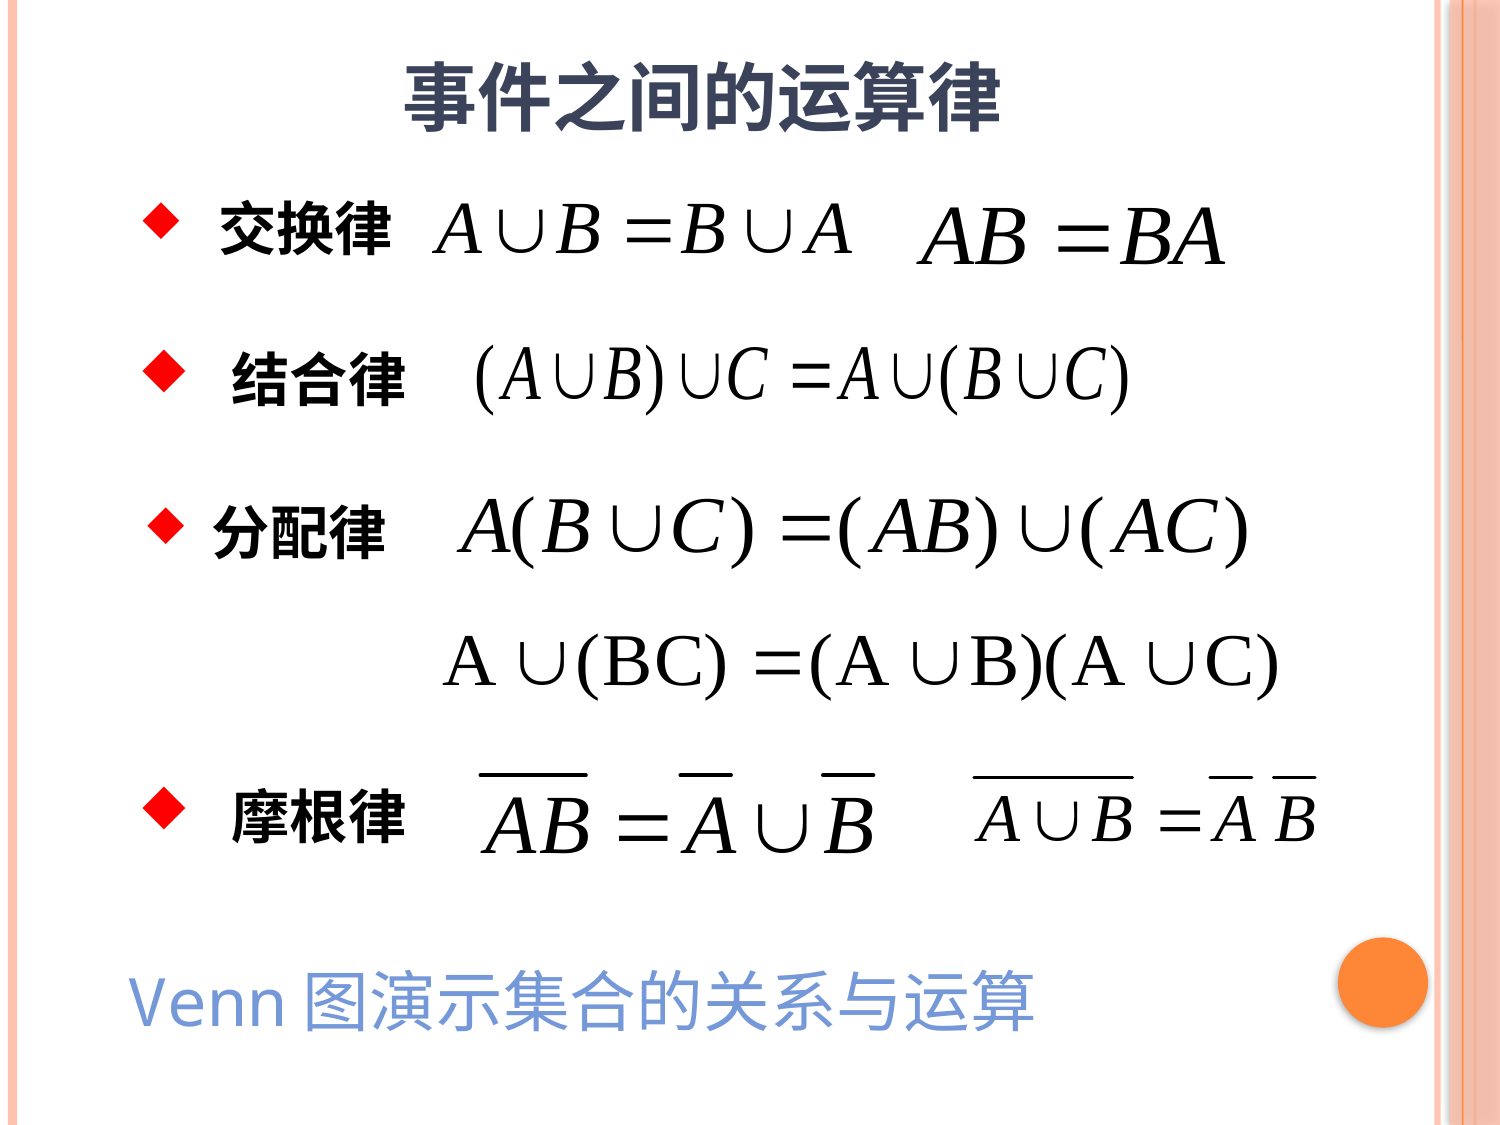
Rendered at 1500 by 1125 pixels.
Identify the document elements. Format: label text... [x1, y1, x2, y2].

text_box 摩根律 [123, 772, 460, 858]
text_box Venn图演示集合的关系与运算 [112, 952, 1058, 1047]
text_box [961, 761, 1330, 870]
text_box 结合律 [123, 335, 459, 421]
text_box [465, 754, 893, 882]
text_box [418, 184, 863, 279]
text_box 事件之间的运算律 [265, 42, 1140, 148]
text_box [901, 185, 1235, 280]
text_box 分配律 [128, 489, 436, 574]
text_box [465, 327, 1144, 434]
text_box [430, 616, 1294, 717]
text_box 交换律 [123, 184, 415, 270]
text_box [442, 478, 1262, 587]
